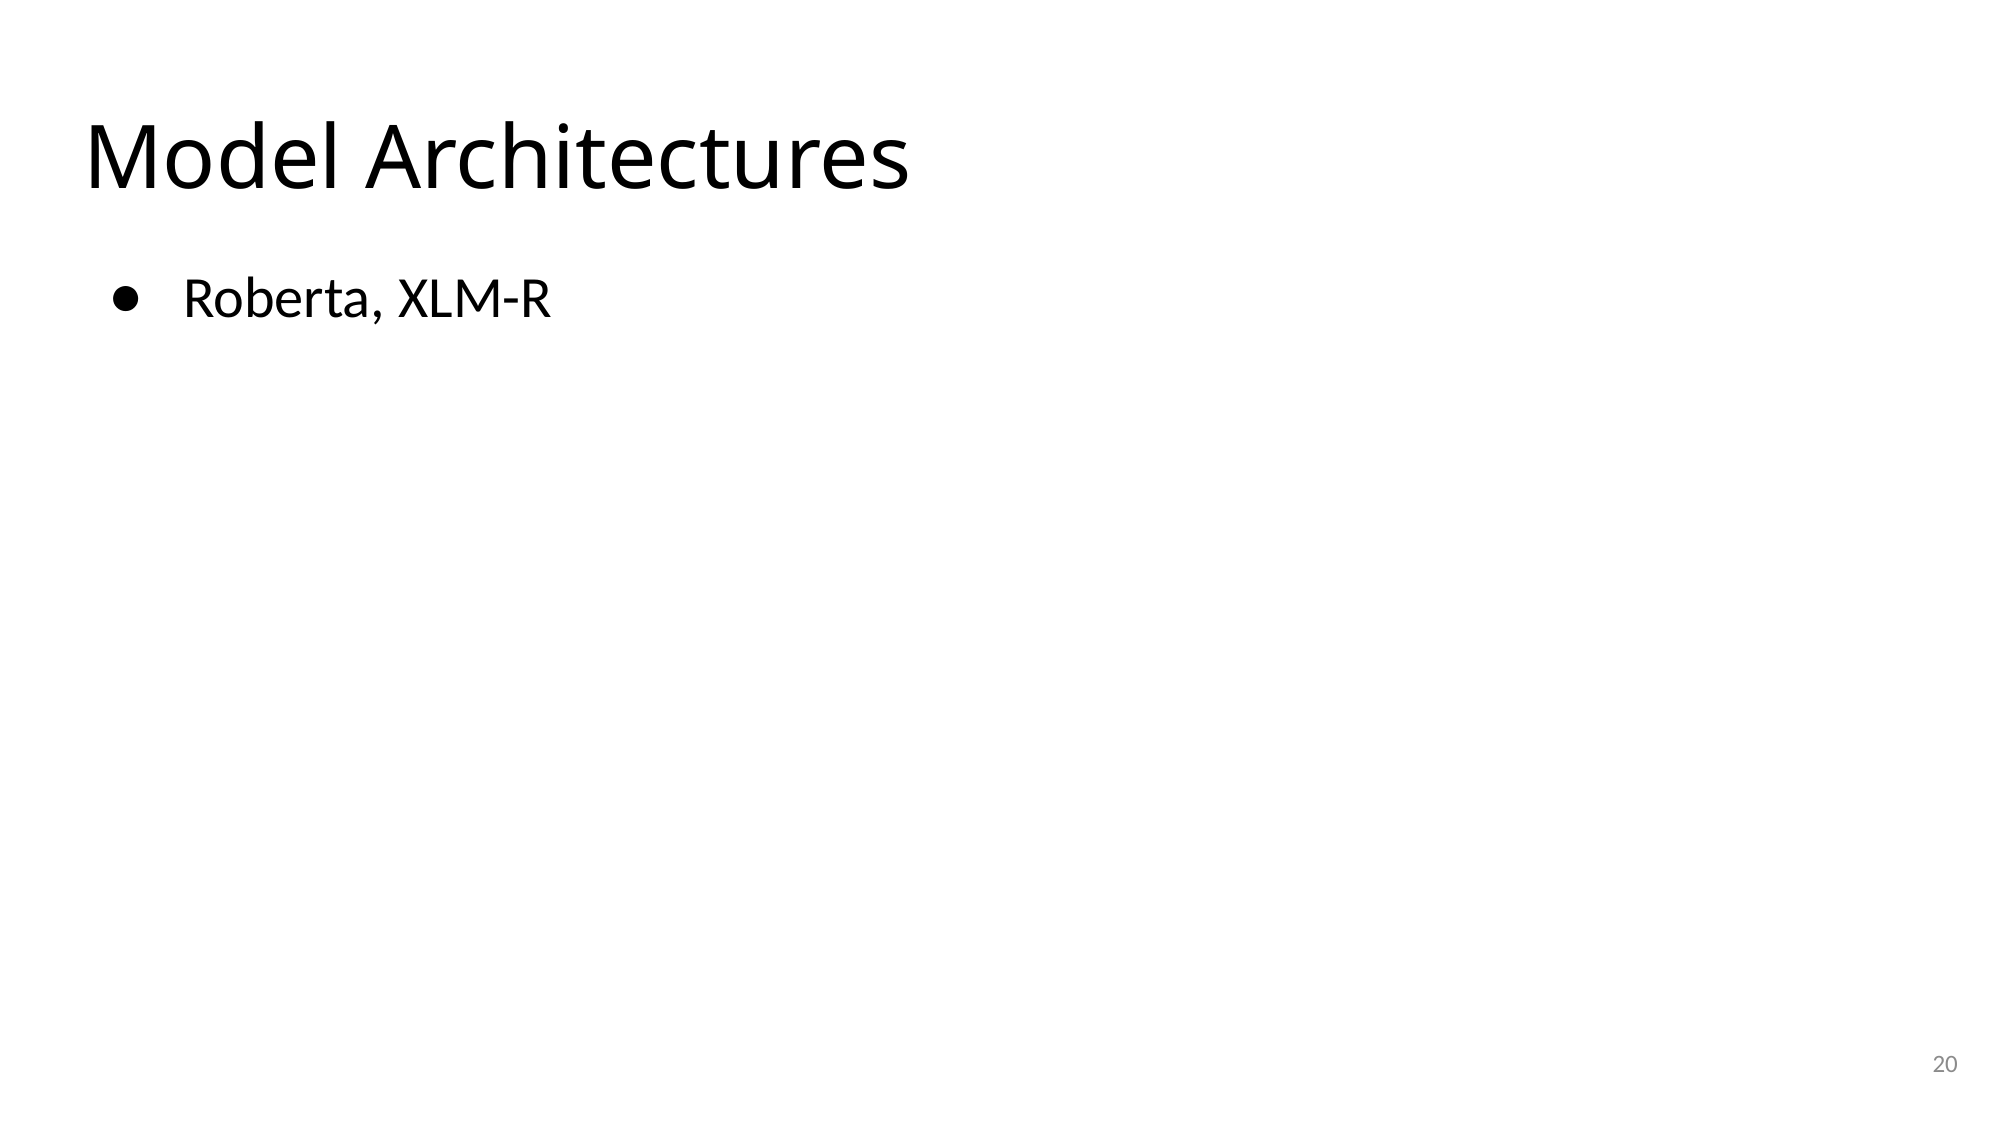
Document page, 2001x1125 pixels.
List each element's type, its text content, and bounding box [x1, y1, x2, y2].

slide_number 20 [1853, 1019, 1974, 1106]
list Roberta, XLM-R [68, 252, 1932, 1000]
title Model Architectures [68, 97, 1932, 223]
